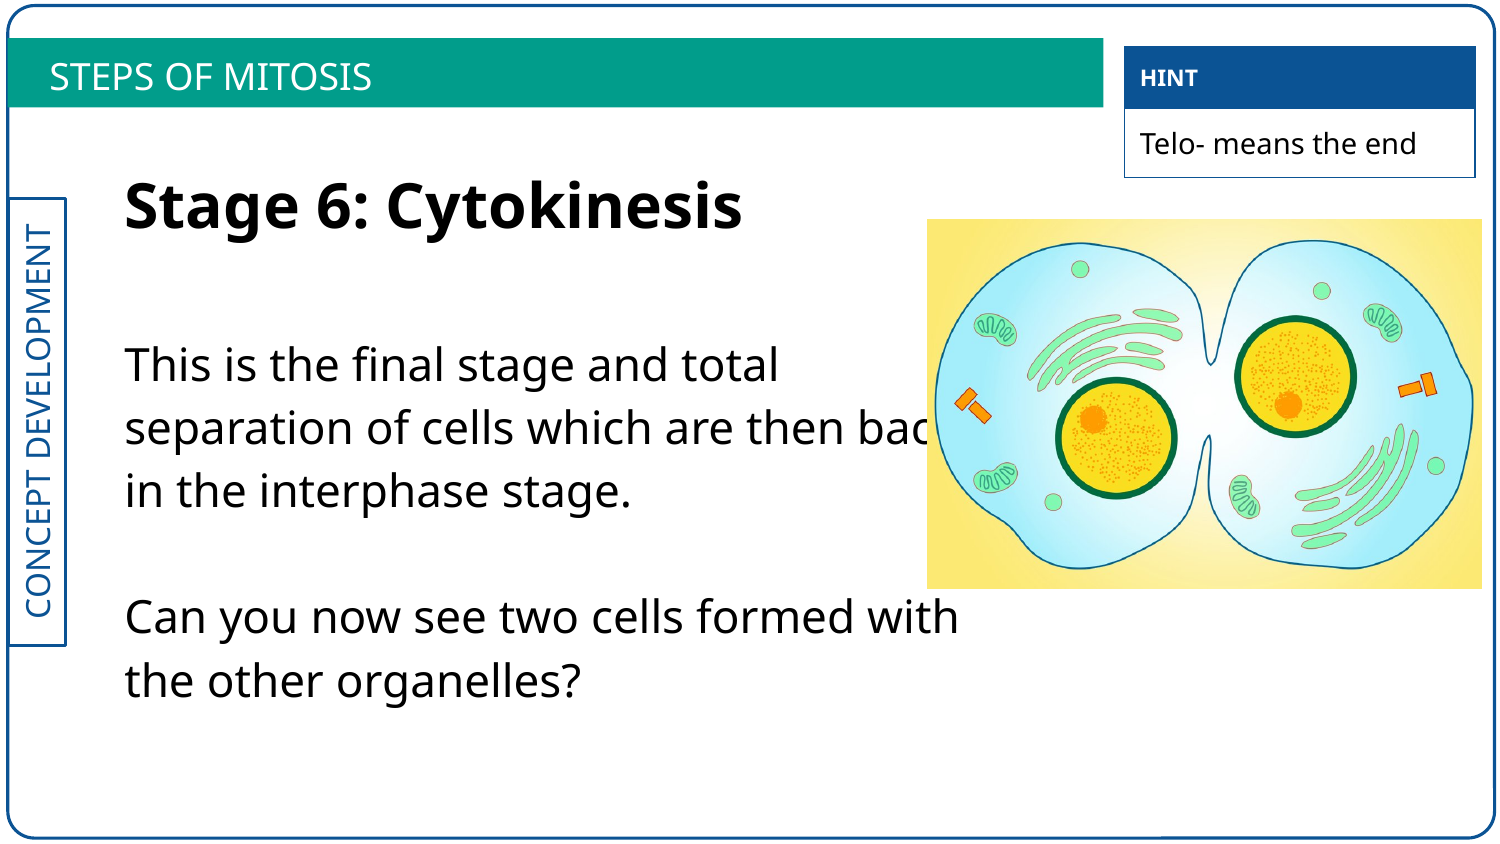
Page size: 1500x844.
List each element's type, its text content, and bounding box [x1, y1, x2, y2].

picture [926, 218, 1482, 589]
table_header HINT [1125, 47, 1474, 107]
list Stage 6: Cytokinesis This is the final stage and total separation of cells which are then back in the interphase stage. Can you now see two cells formed with the other organelles? [90, 139, 977, 807]
table_cell Telo- means the end [1125, 109, 1474, 177]
subtitle STEPS OF MITOSIS [15, 43, 1097, 101]
